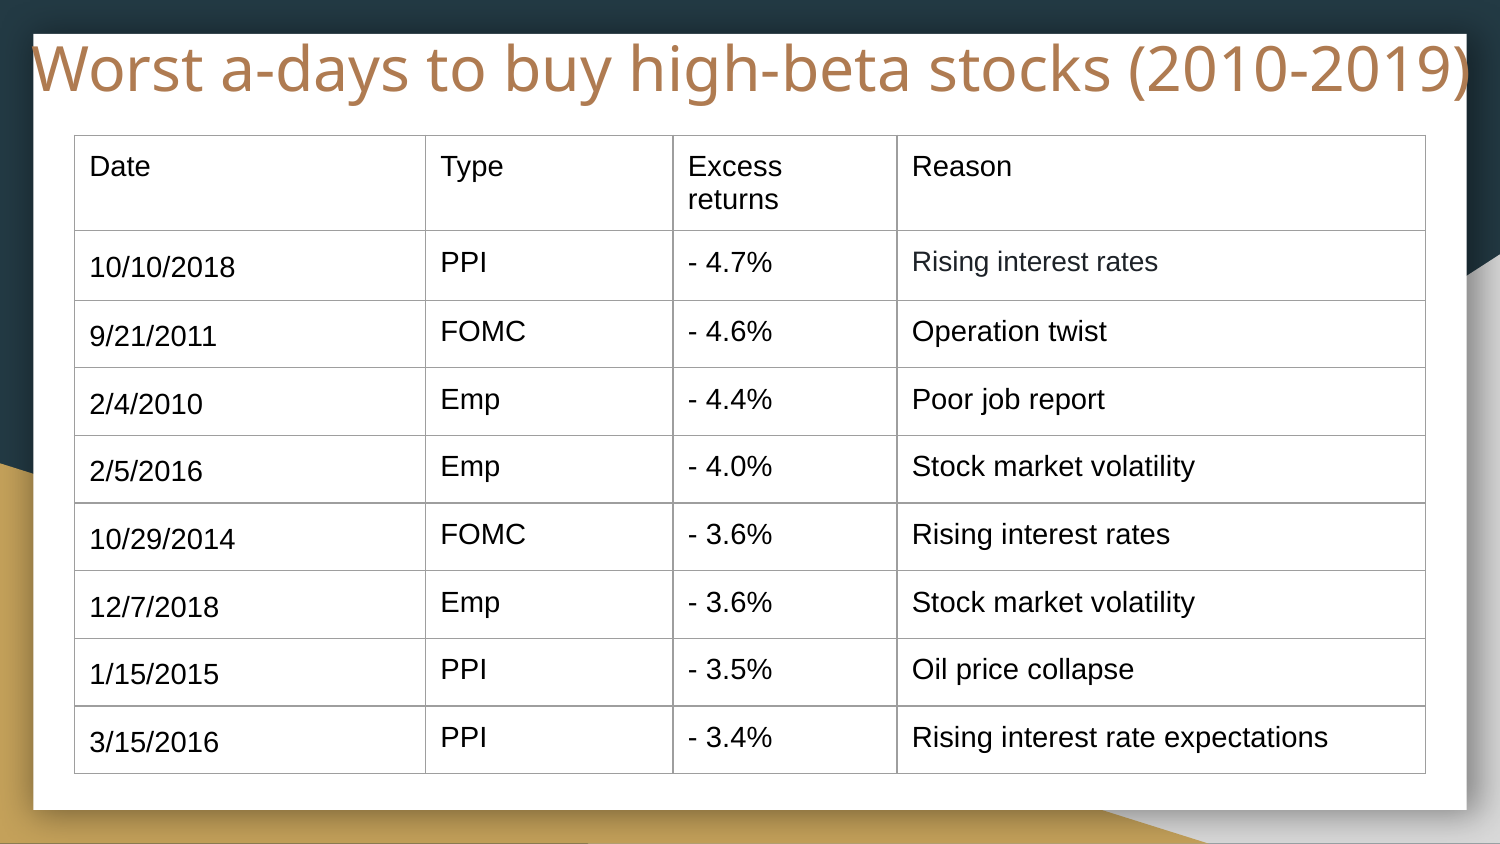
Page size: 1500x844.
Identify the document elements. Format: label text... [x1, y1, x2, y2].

table_cell - 4.0% [674, 436, 896, 502]
table_cell Emp [426, 436, 672, 502]
table_header Excess returns [674, 136, 896, 230]
table_cell Poor job report [898, 368, 1425, 435]
table_cell Rising interest rates [898, 504, 1425, 570]
table_cell 1/15/2015 [75, 639, 425, 705]
table_cell Rising interest rate expectations [898, 707, 1425, 773]
table_cell 12/7/2018 [75, 571, 425, 638]
table_cell 10/10/2018 [75, 231, 425, 300]
table_cell PPI [426, 639, 672, 705]
table_cell 2/5/2016 [75, 436, 425, 502]
table_cell - 4.7% [674, 231, 896, 300]
table_cell Stock market volatility [898, 571, 1425, 638]
table_cell - 3.6% [674, 504, 896, 570]
table_cell Stock market volatility [898, 436, 1425, 502]
table_cell - 3.4% [674, 707, 896, 773]
table_cell 9/21/2011 [75, 301, 425, 367]
table_cell - 4.4% [674, 368, 896, 435]
table_cell 10/29/2014 [75, 504, 425, 570]
table_cell PPI [426, 231, 672, 300]
table_cell FOMC [426, 504, 672, 570]
table_cell FOMC [426, 301, 672, 367]
table_cell Emp [426, 571, 672, 638]
text_box Worst a-days to buy high-beta stocks (2010-2019) [16, 14, 1500, 120]
table_cell - 3.5% [674, 639, 896, 705]
table_cell PPI [426, 707, 672, 773]
table_cell Rising interest rates [898, 231, 1425, 300]
table_header Type [426, 136, 672, 230]
table_cell 3/15/2016 [75, 707, 425, 773]
table_cell - 4.6% [674, 301, 896, 367]
table_header Date [75, 136, 425, 230]
table_cell Oil price collapse [898, 639, 1425, 705]
table_cell 2/4/2010 [75, 368, 425, 435]
table_cell - 3.6% [674, 571, 896, 638]
table_cell Operation twist [898, 301, 1425, 367]
table_cell Emp [426, 368, 672, 435]
table_header Reason [898, 136, 1425, 230]
